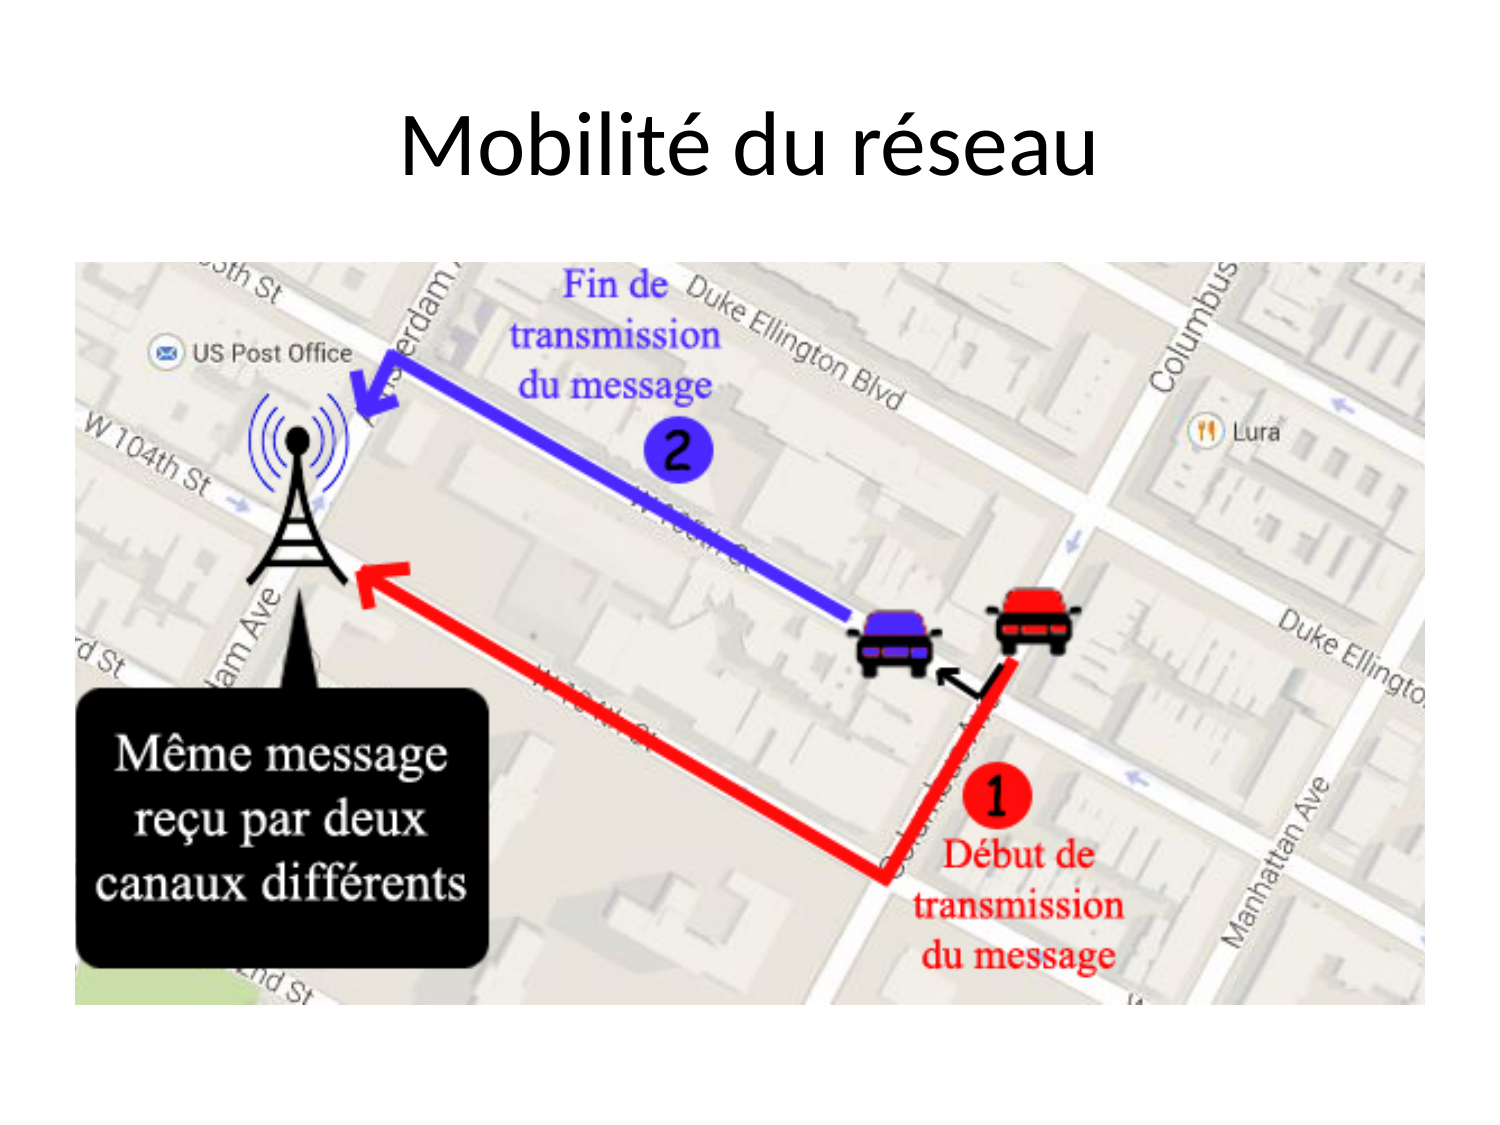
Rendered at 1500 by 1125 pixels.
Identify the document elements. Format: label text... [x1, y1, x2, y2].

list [74, 262, 1426, 1006]
title Mobilité du réseau [75, 45, 1425, 233]
